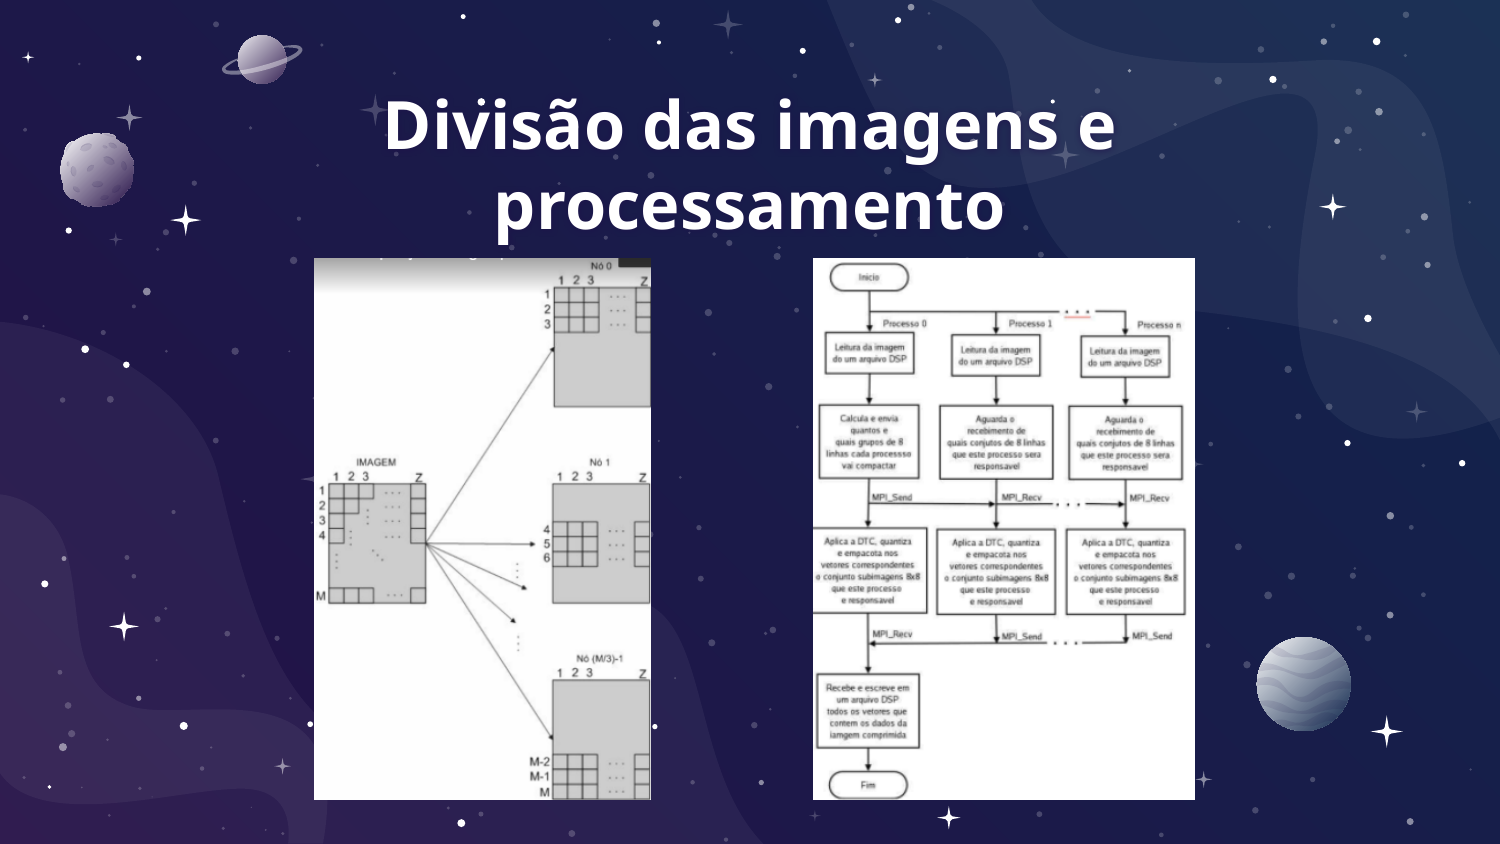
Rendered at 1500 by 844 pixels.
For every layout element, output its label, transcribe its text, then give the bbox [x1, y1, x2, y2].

title Divisão das imagens e processamento [215, 140, 1285, 243]
picture [313, 258, 651, 800]
picture [812, 258, 1195, 800]
